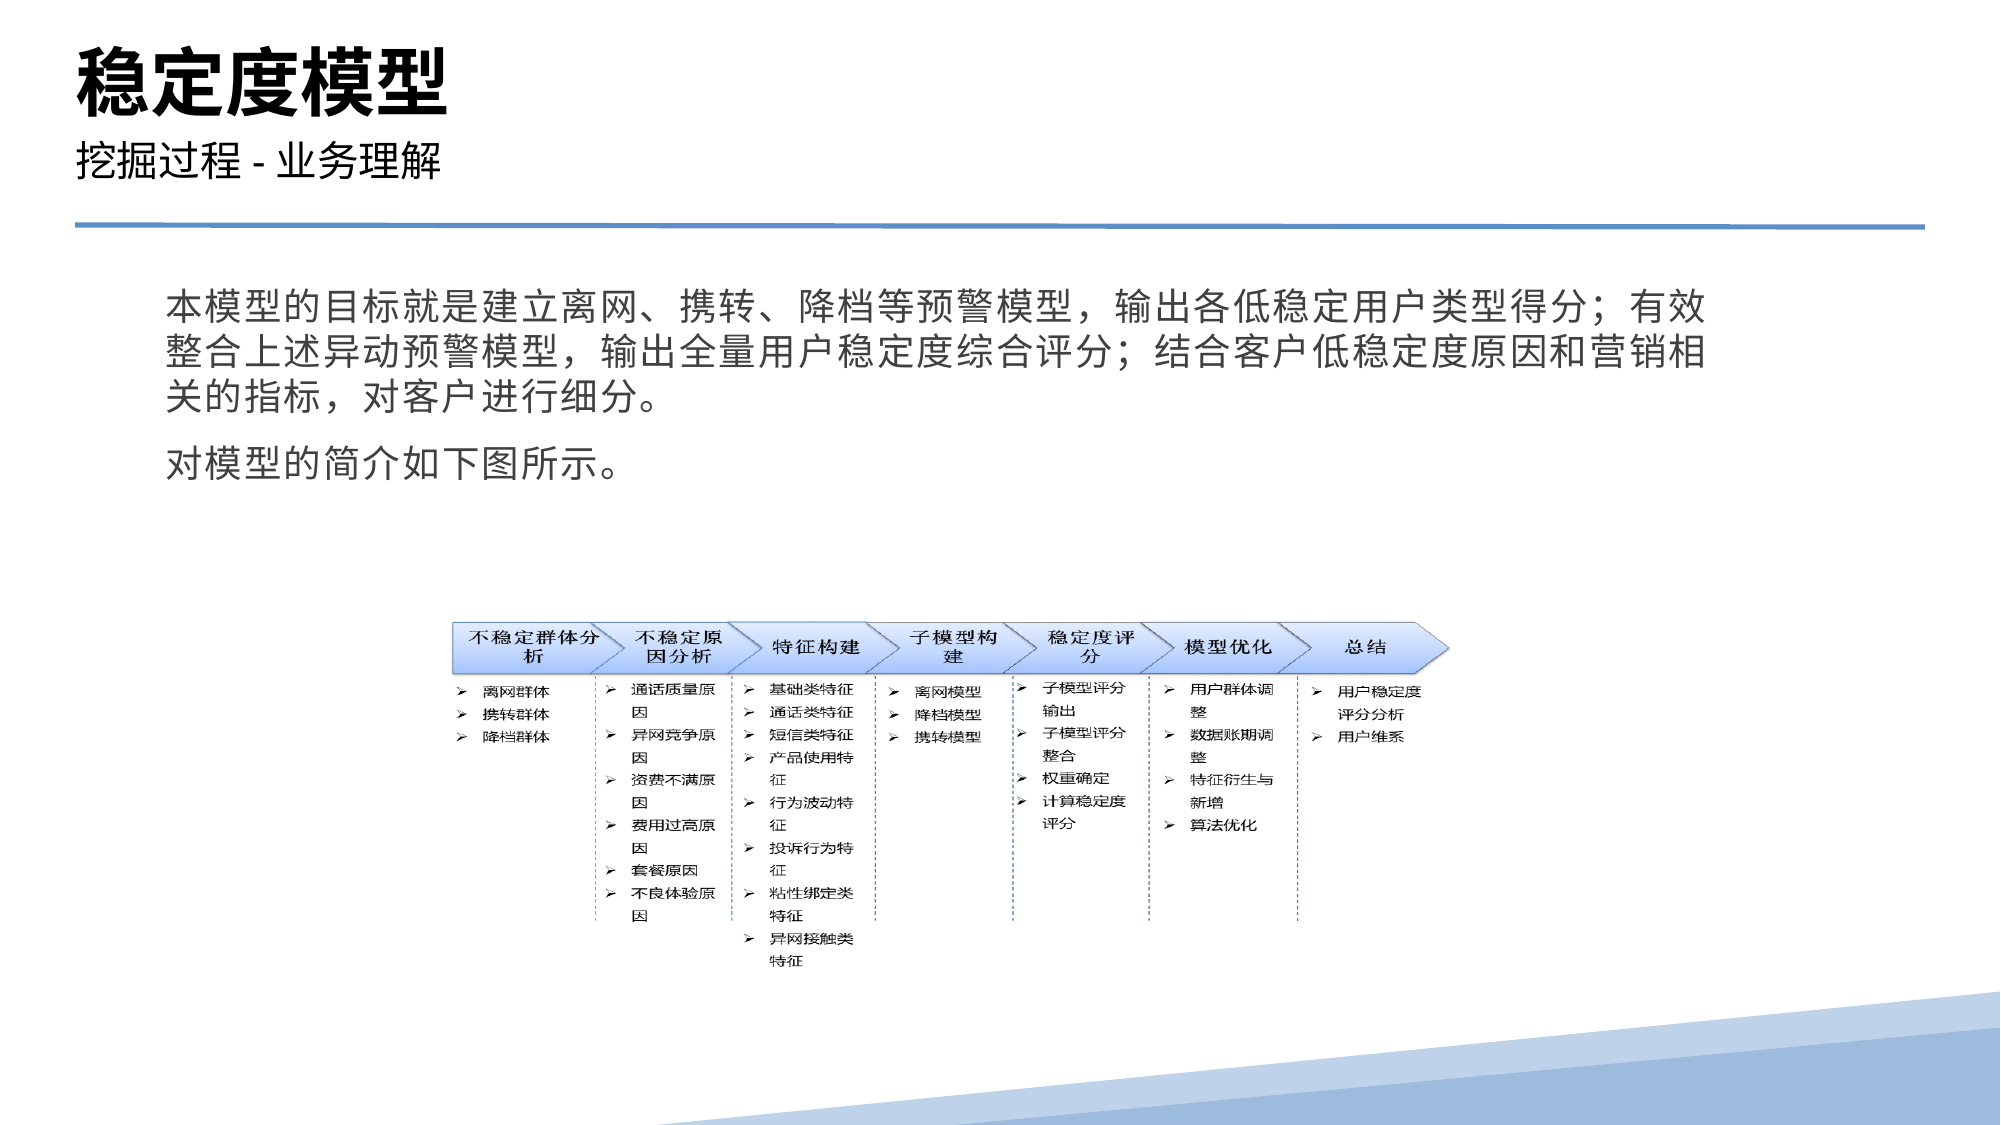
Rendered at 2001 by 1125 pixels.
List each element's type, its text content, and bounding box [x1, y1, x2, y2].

text_box 稳定度模型 [75, 24, 1925, 124]
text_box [74, 224, 1925, 228]
picture [445, 604, 1454, 977]
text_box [656, 991, 2000, 1125]
text_box 挖掘过程-业务理解 [75, 124, 1925, 200]
text_box 本模型的目标就是建立离网、携转、降档等预警模型，输出各低稳定用户类型得分；有效整合上述异动预警模型，输出全量用户稳定度综合评分；结合客户低稳定度原因和营销相关的指标，对客户进行细分。 对模型的简介如下图所示。 [154, 278, 1726, 605]
